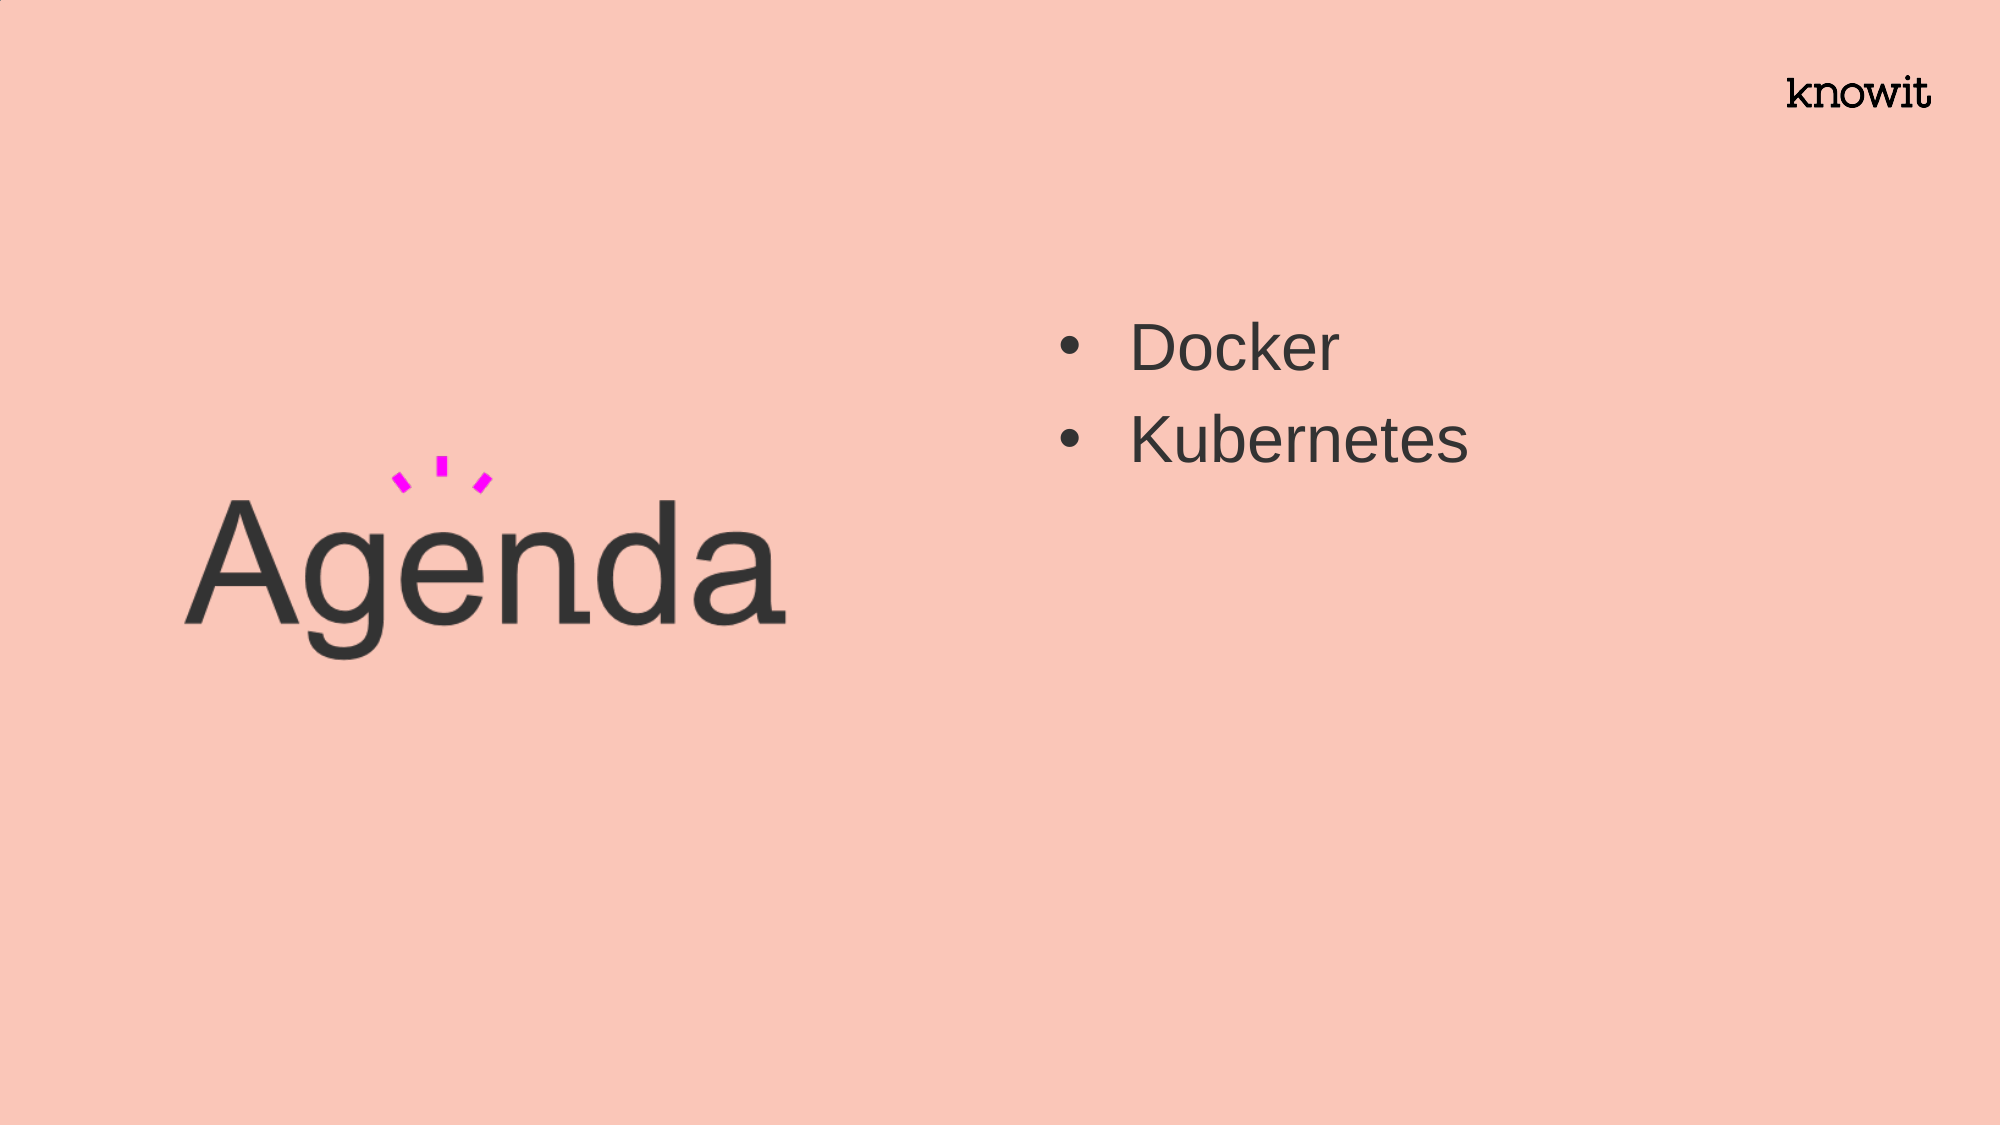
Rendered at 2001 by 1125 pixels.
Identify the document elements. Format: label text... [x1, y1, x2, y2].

picture [143, 428, 827, 683]
picture [1787, 75, 1931, 108]
list Docker Kubernetes [1058, 305, 1792, 957]
